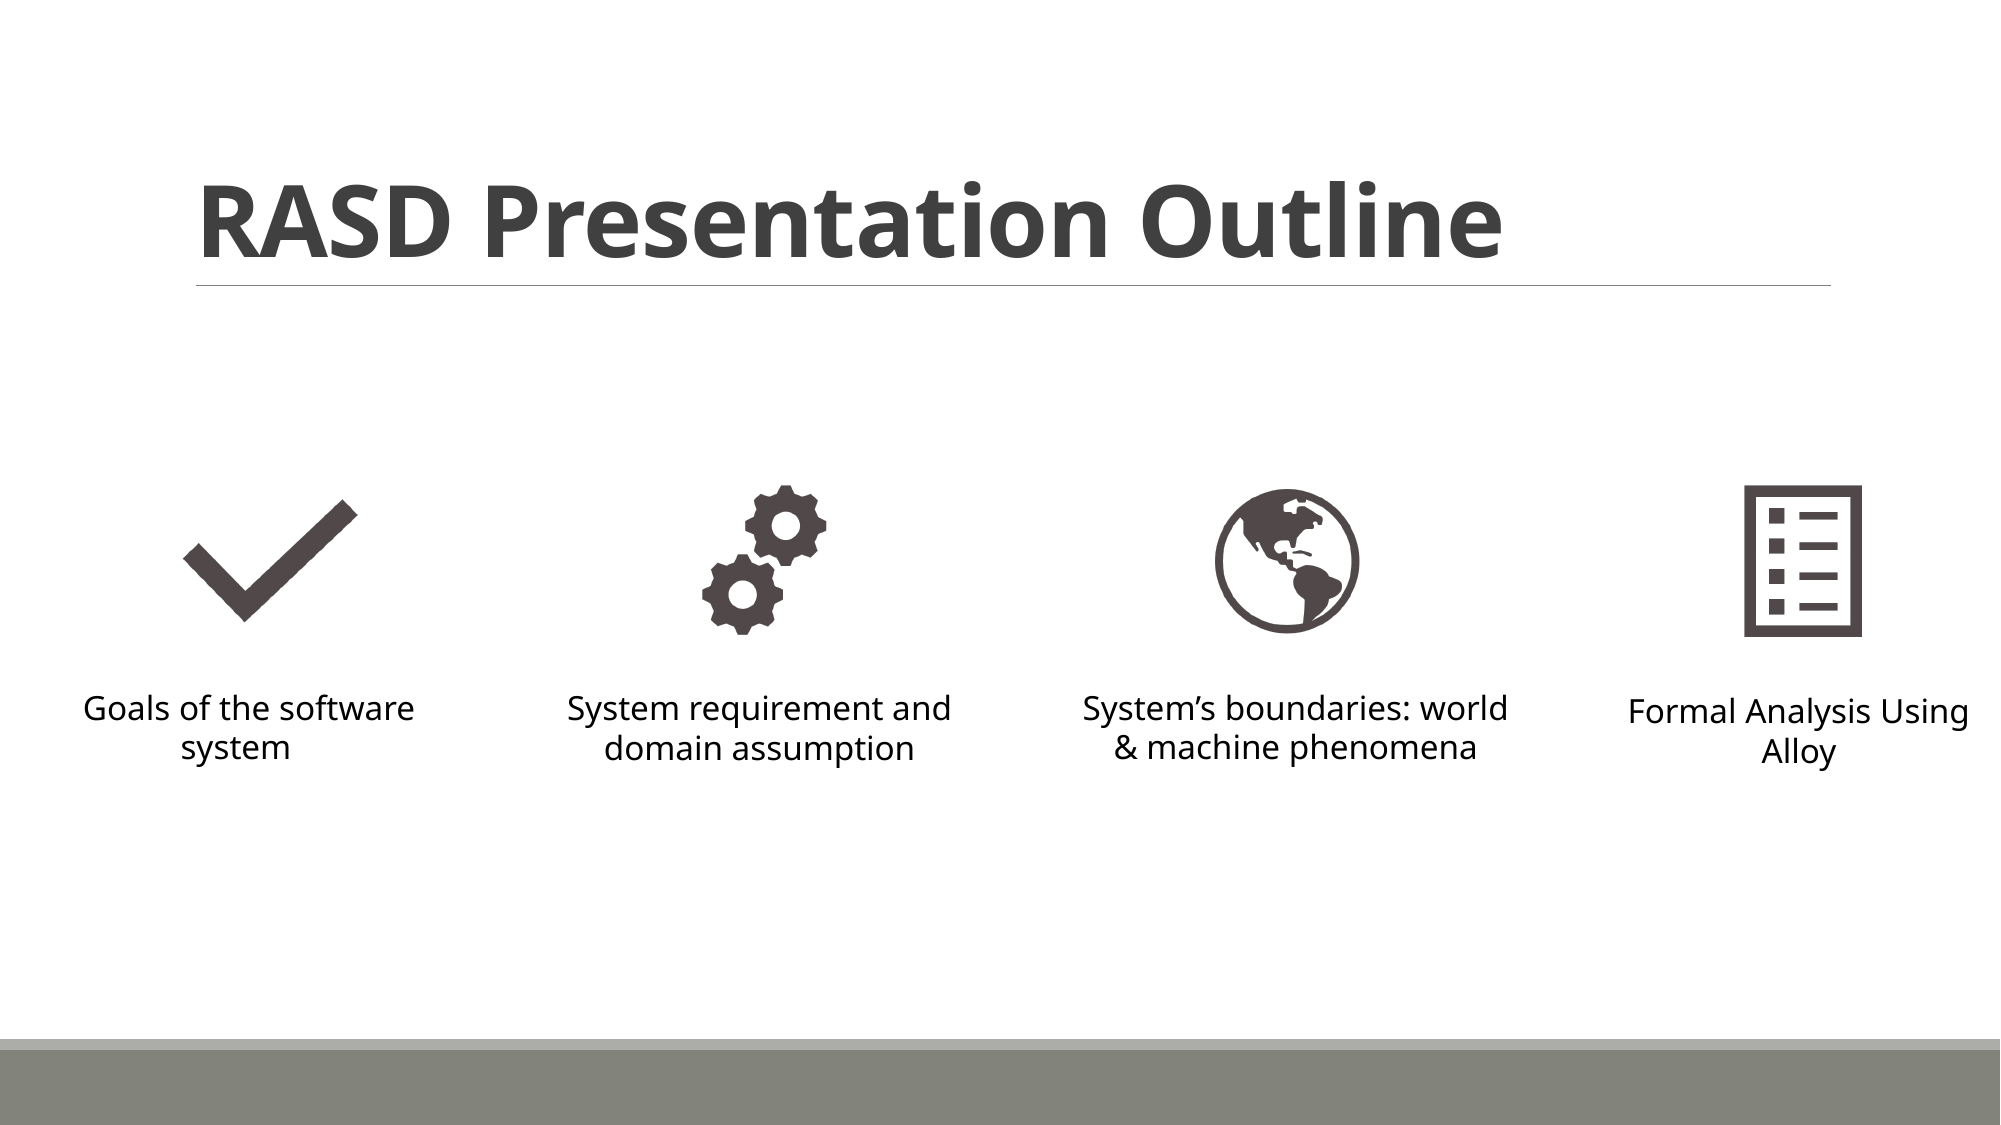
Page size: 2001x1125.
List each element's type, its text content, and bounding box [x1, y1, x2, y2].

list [0, 306, 2000, 965]
title RASD Presentation Outline [180, 47, 1830, 285]
